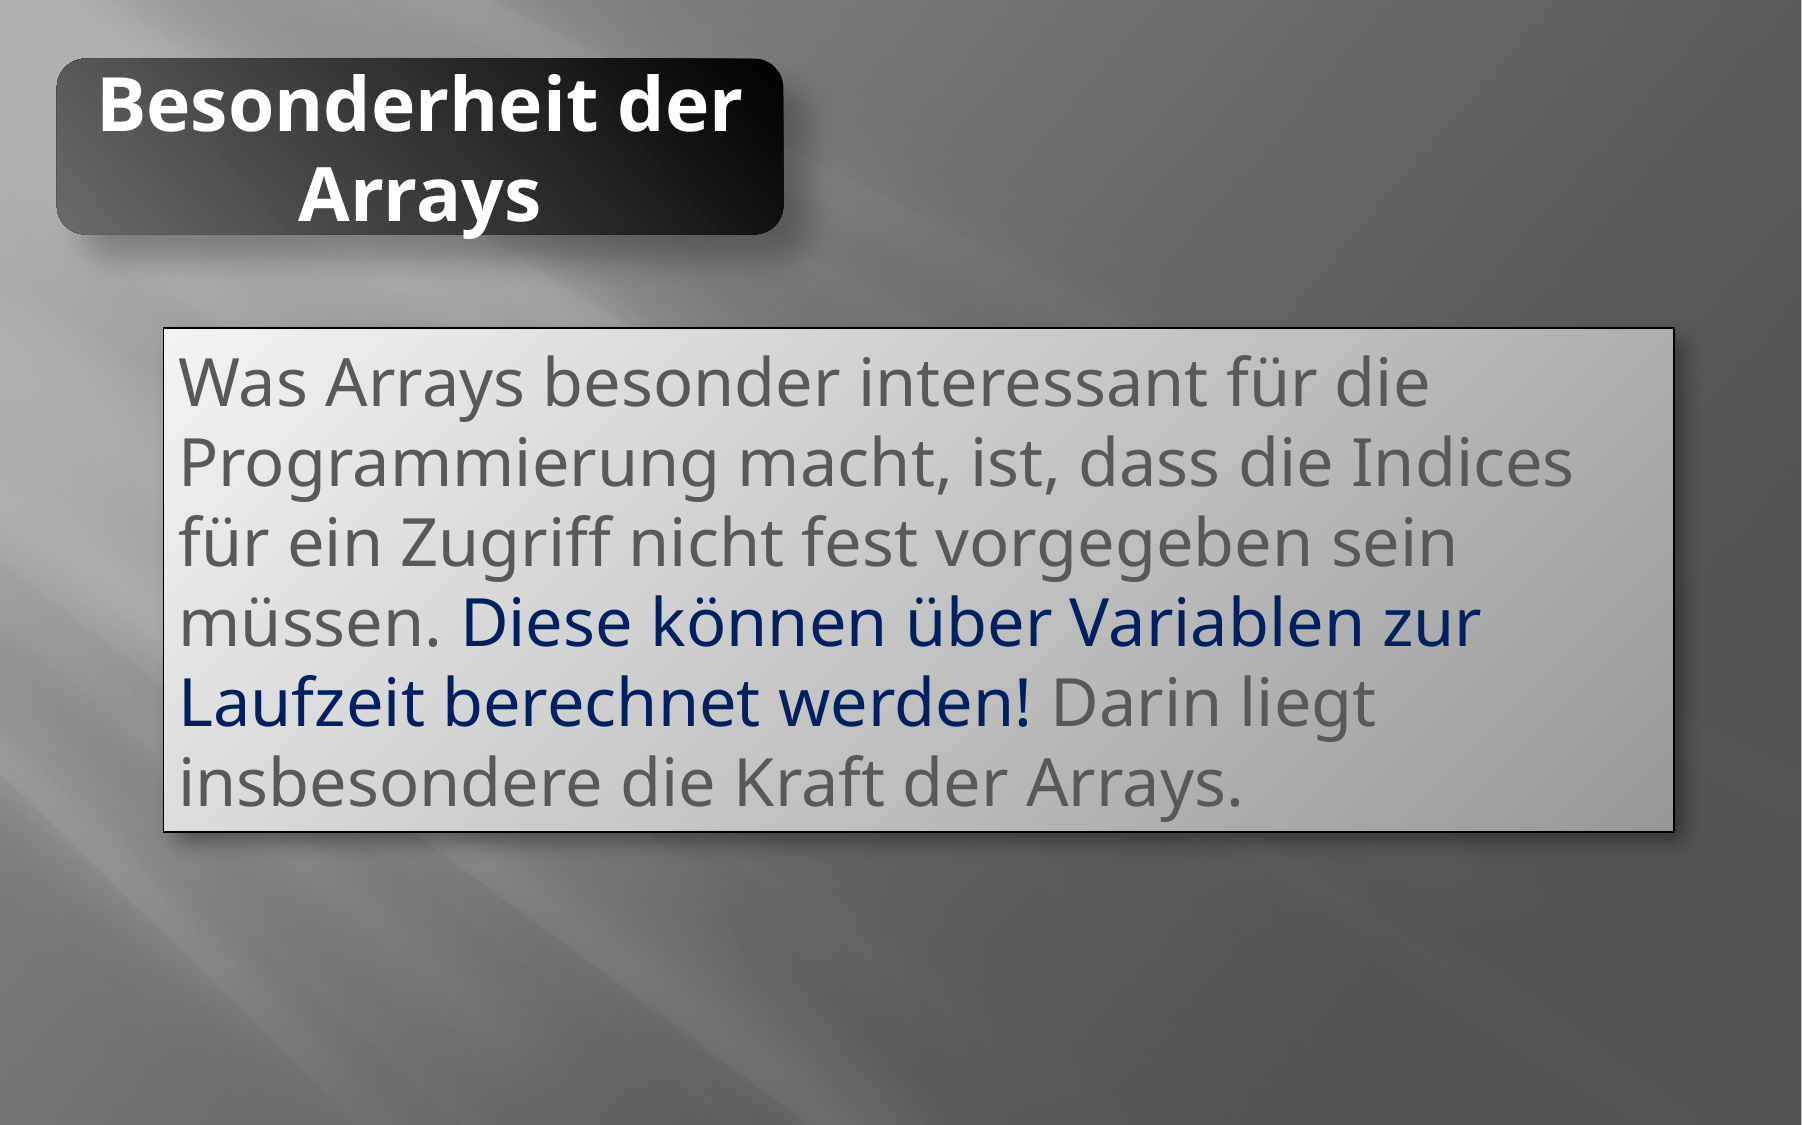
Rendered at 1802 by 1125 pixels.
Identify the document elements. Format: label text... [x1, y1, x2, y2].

text_box Was Arrays besonder interessant für die Programmierung macht, ist, dass die Indices für ein Zugriff nicht fest vorgegeben sein müssen. Diese können über Variablen zur Laufzeit berechnet werden! Darin liegt insbesondere die Kraft der Arrays. [163, 327, 1675, 833]
text_box Besonderheit der Arrays [56, 58, 784, 235]
